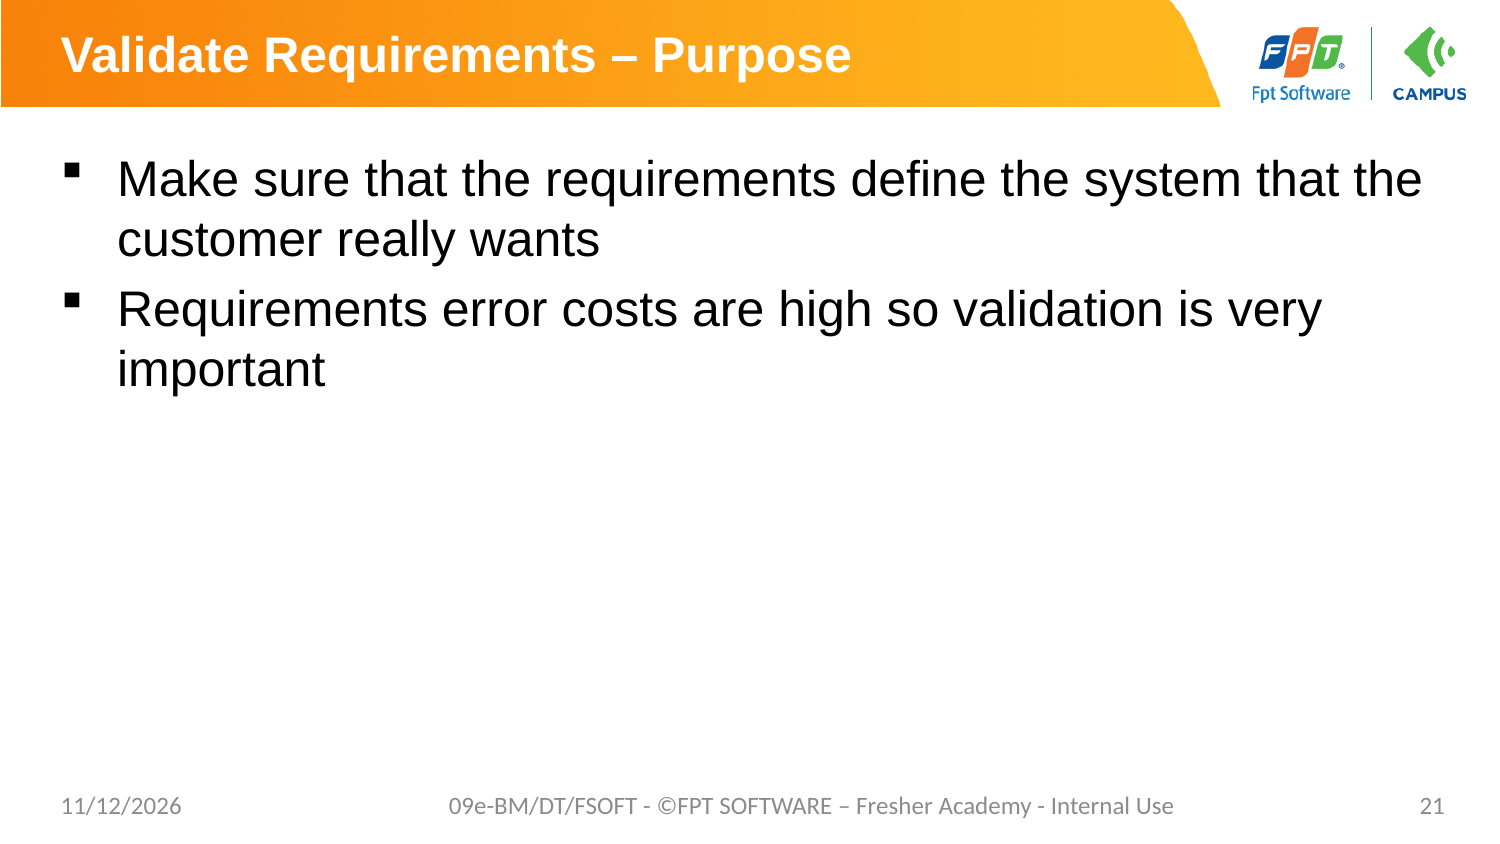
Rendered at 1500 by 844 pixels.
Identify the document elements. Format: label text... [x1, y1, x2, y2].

list Make sure that the requirements define the system that the customer really wants Requirements error costs are high so validation is very important [45, 139, 1461, 754]
footer 09e-BM/DT/FSOFT - ©FPT SOFTWARE – Fresher Academy - Internal Use [289, 782, 1335, 827]
title Validate Requirements – Purpose [45, 0, 1176, 106]
slide_number 21 [1350, 782, 1461, 827]
picture [1, 0, 1499, 844]
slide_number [45, 782, 270, 827]
